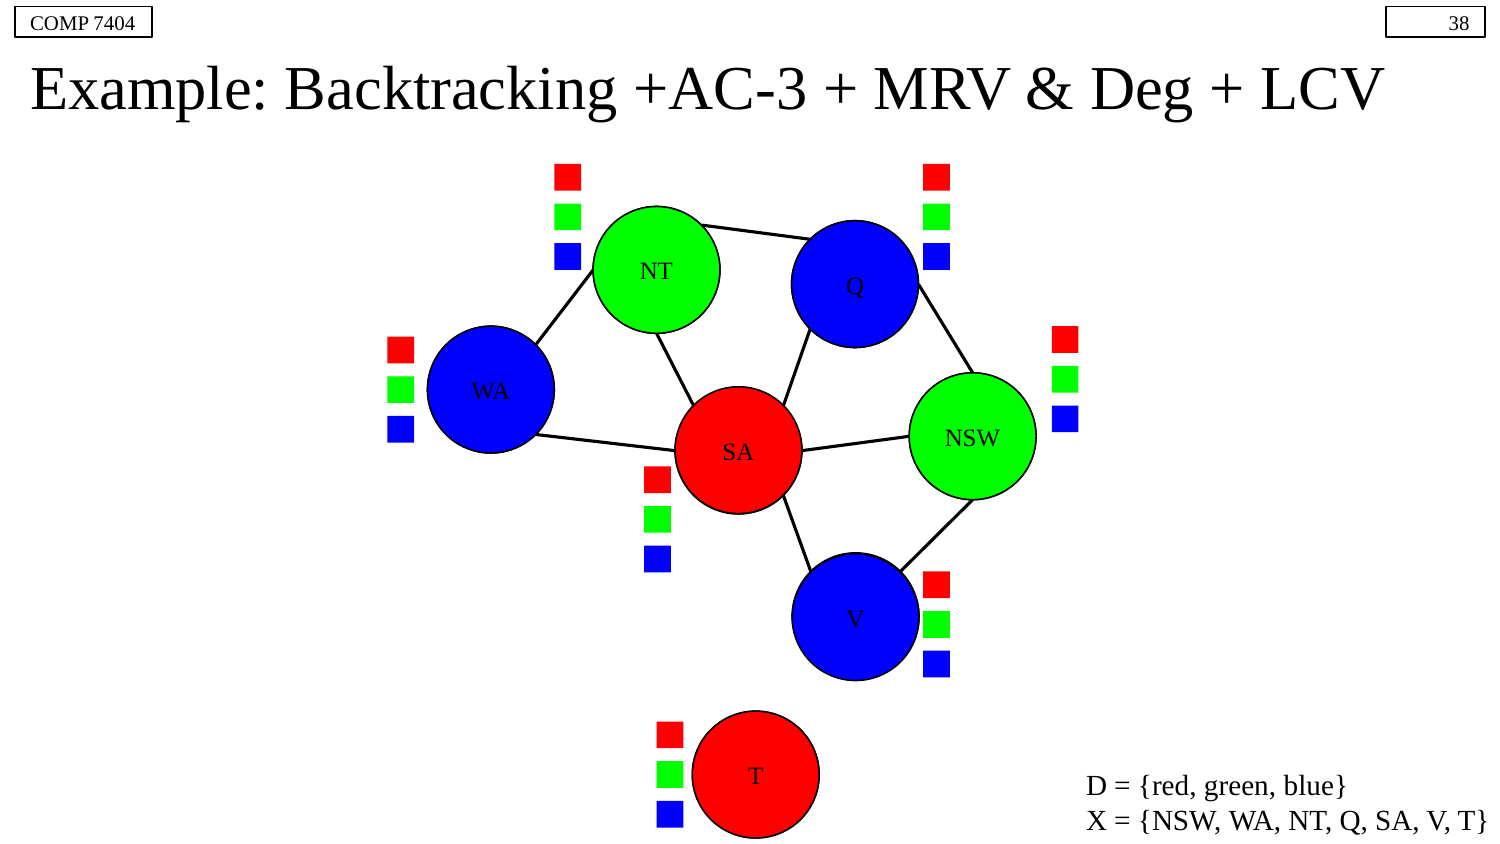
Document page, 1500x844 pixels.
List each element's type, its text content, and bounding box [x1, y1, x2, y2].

text_box WA [427, 326, 555, 454]
text_box [656, 721, 684, 749]
text_box [387, 336, 415, 364]
text_box Q [791, 220, 919, 348]
text_box [387, 376, 415, 403]
text_box [554, 163, 582, 191]
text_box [535, 269, 594, 345]
text_box [644, 506, 671, 533]
text_box [387, 415, 415, 443]
text_box [923, 611, 950, 638]
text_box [535, 434, 676, 451]
text_box [1051, 405, 1079, 433]
slide_number 38 [1385, 6, 1486, 38]
slide_number COMP 7404 [14, 6, 153, 38]
text_box [923, 650, 950, 678]
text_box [701, 224, 811, 240]
text_box NT [593, 206, 720, 334]
text_box [923, 580, 950, 599]
text_box SA [675, 386, 802, 514]
text_box D = {red, green, blue} X = {NSW, WA, NT, Q, SA, V, T} [1071, 758, 1500, 844]
text_box [923, 203, 950, 231]
text_box V [792, 553, 920, 681]
text_box [656, 761, 684, 788]
text_box [923, 163, 950, 191]
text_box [900, 499, 973, 572]
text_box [656, 333, 694, 407]
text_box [801, 436, 910, 451]
text_box [1051, 365, 1079, 393]
text_box [923, 243, 950, 270]
text_box [554, 243, 582, 268]
text_box NSW [909, 372, 1037, 500]
text_box [656, 800, 684, 828]
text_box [918, 283, 973, 374]
text_box [1051, 326, 1079, 353]
text_box [644, 466, 671, 494]
text_box T [692, 711, 820, 838]
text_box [783, 328, 811, 407]
text_box [644, 545, 671, 573]
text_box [783, 495, 811, 572]
title Example: Backtracking +AC-3 + MRV & Deg + LCV [15, 42, 1485, 128]
text_box [554, 203, 582, 231]
